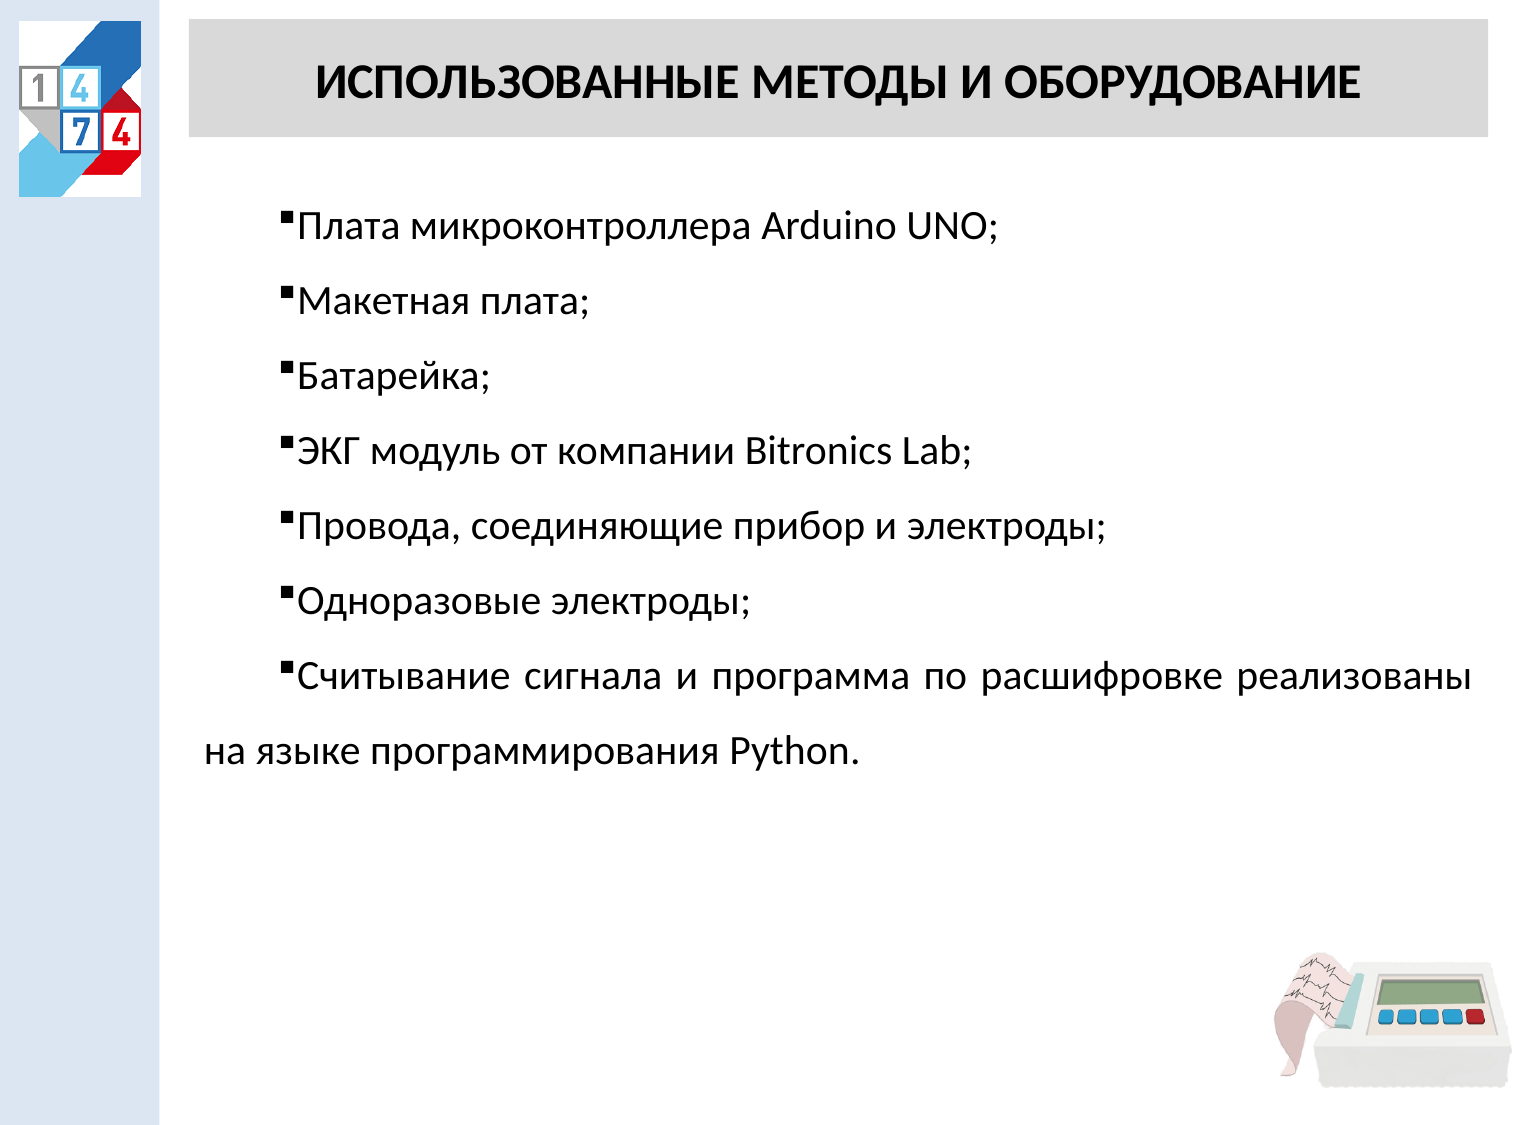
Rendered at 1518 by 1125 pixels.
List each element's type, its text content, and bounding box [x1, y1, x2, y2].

picture [1260, 877, 1518, 1125]
picture [18, 21, 141, 197]
text_box [0, 0, 161, 1125]
list Плата микроконтроллера Arduino UNO; Макетная плата; Батарейка; ЭКГ модуль от компании Bitronics Lab; Провода, соединяющие прибор и электроды; Одноразовые электроды; Считывание сигнала и программа по расшифровке реализованы на языке программирования Python. [188, 165, 1489, 785]
title ИСПОЛЬЗОВАННЫЕ МЕТОДЫ И ОБОРУДОВАНИЕ [188, 19, 1489, 138]
